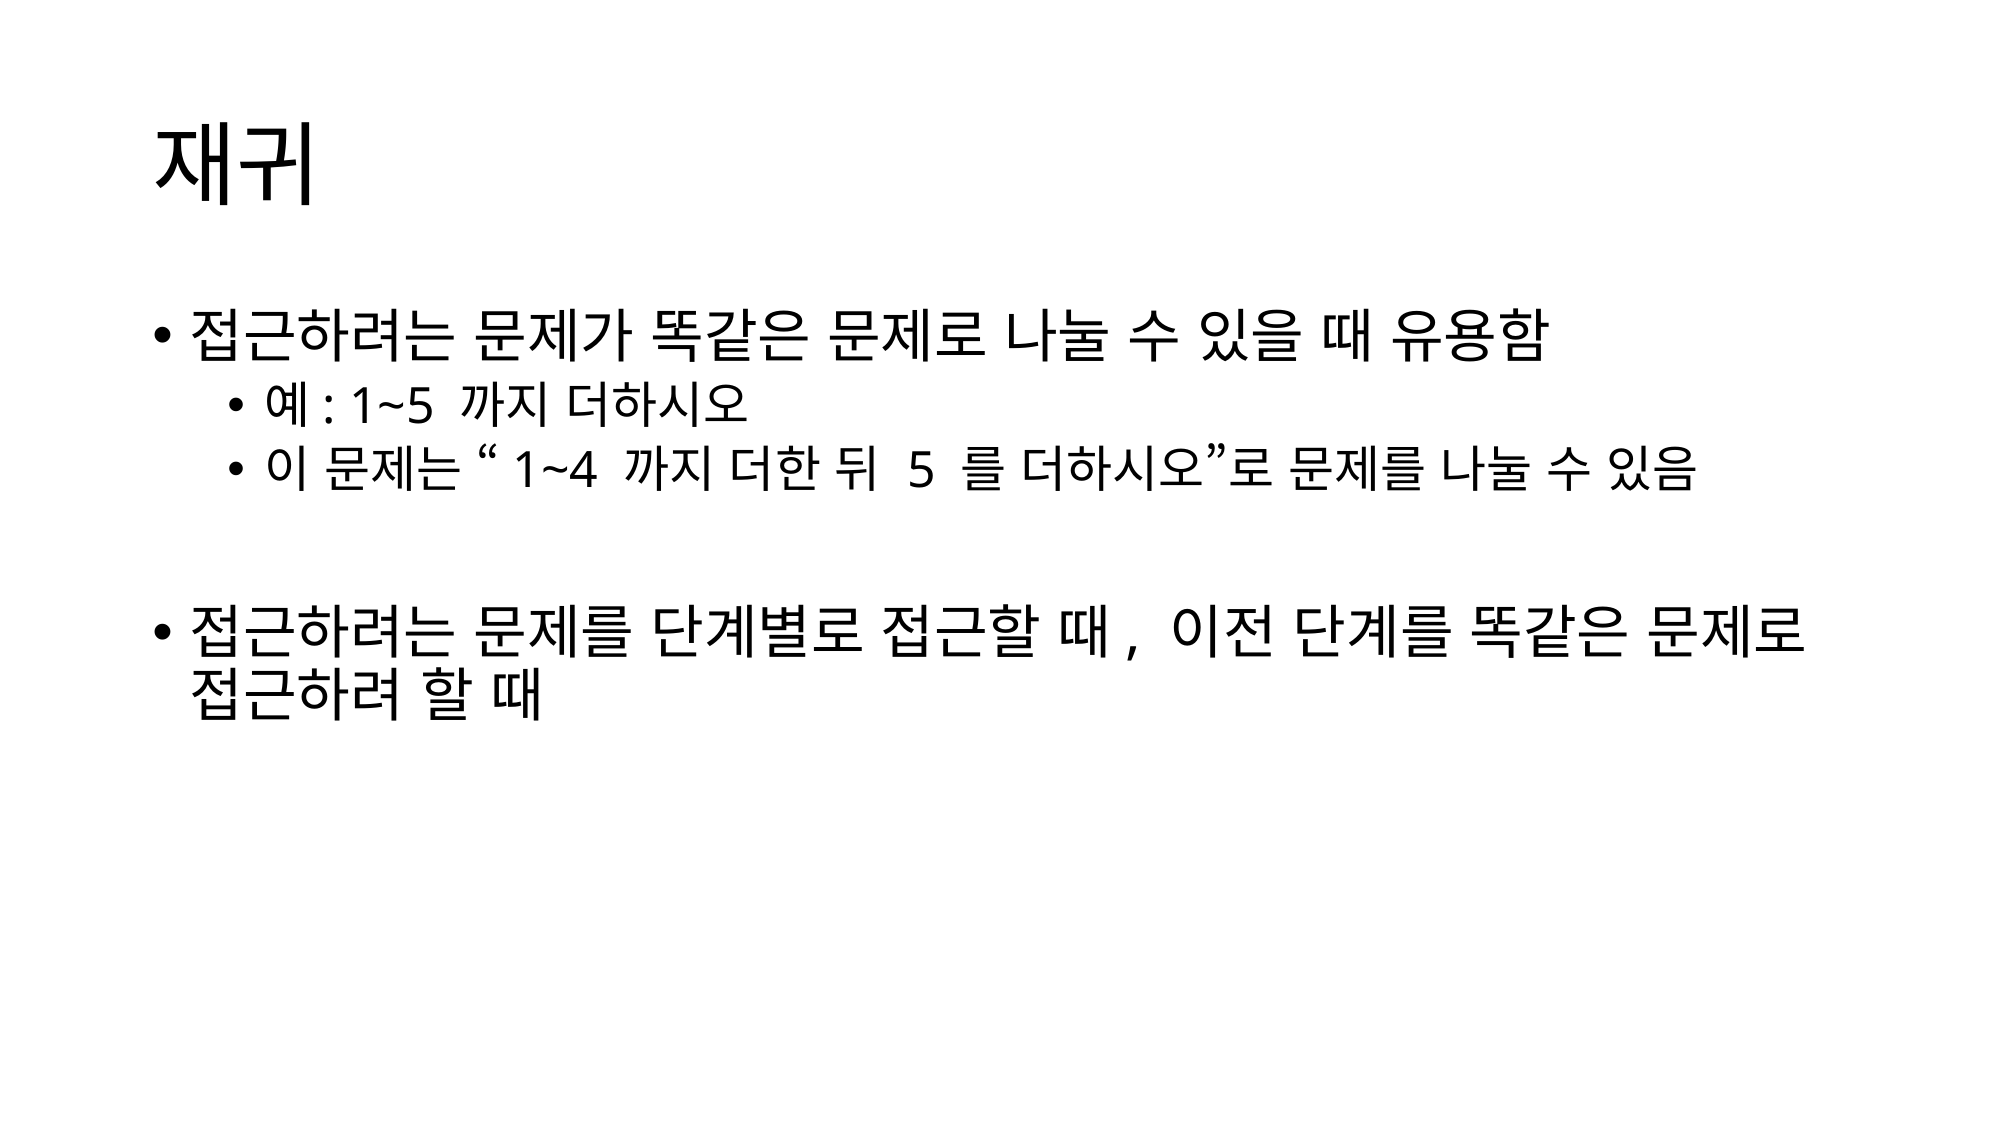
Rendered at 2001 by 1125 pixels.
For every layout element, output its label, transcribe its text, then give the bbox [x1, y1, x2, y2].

title 재귀 [137, 59, 1863, 278]
list 접근하려는 문제가 똑같은 문제로 나눌 수 있을 때 유용함 예: 1~5 까지 더하시오 이 문제는 “1~4 까지 더한 뒤 5 를 더하시오”로 문제를 나눌 수 있음 접근하려는 문제를 단계별로 접근할 때, 이전 단계를 똑같은 문제로 접근하려 할 때 [137, 299, 1863, 1014]
